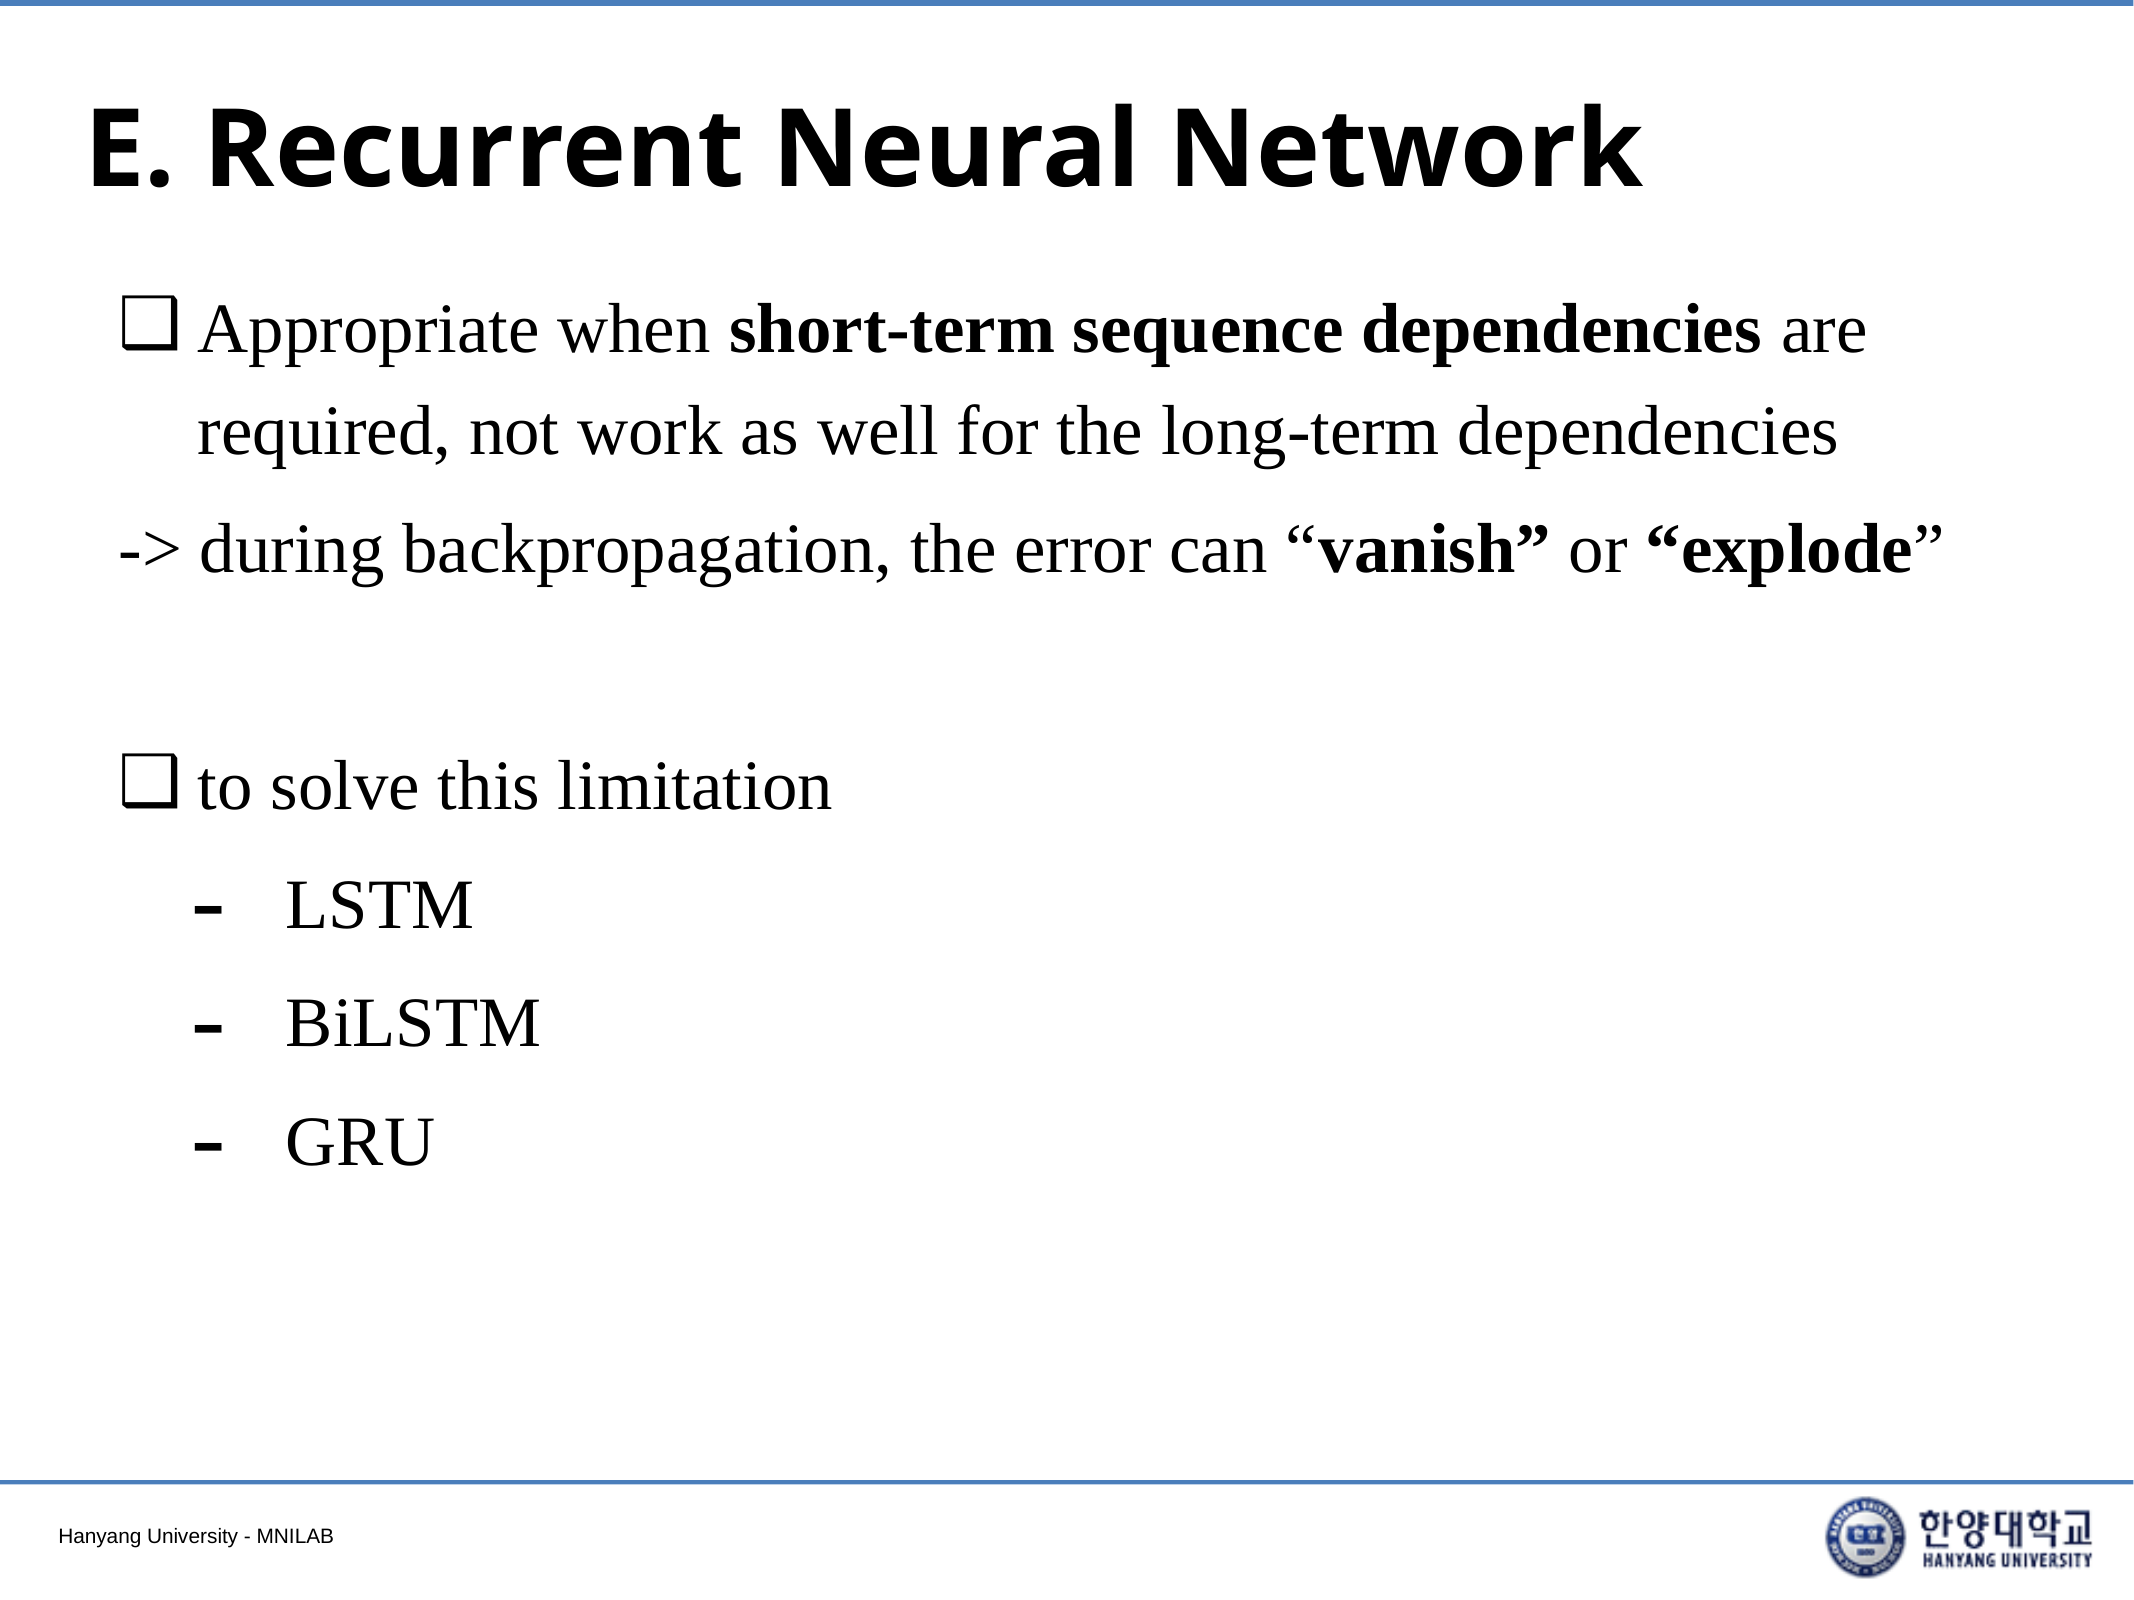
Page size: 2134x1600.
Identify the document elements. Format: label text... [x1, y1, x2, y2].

list Appropriate when short-term sequence dependencies are required, not work as well for the long-term dependencies -> during backpropagation, the error can “vanish” or “explode” to solve this limitation LSTM BiLSTM GRU [109, 255, 2113, 1501]
picture [1797, 1495, 2128, 1581]
title E. Recurrent Neural Network [75, 41, 2058, 245]
